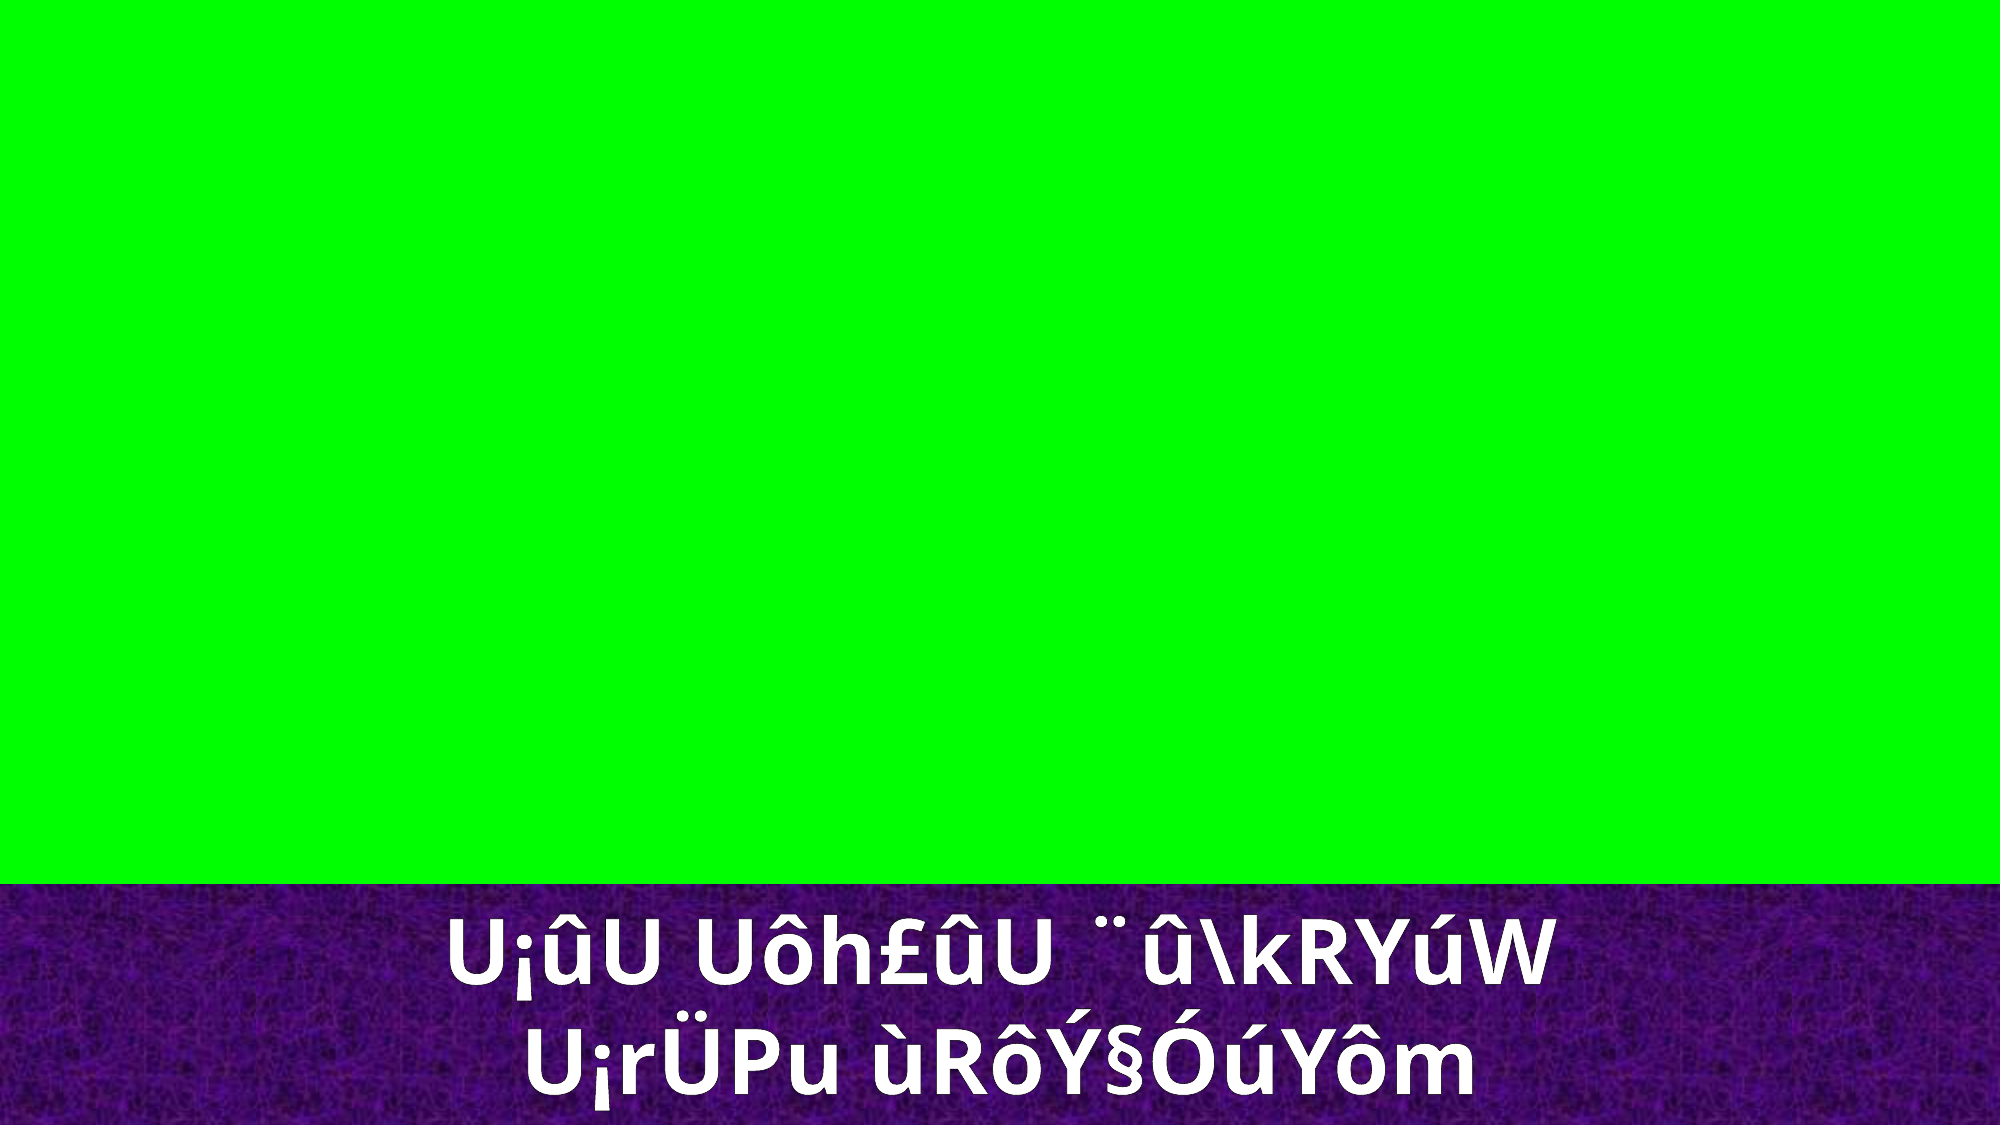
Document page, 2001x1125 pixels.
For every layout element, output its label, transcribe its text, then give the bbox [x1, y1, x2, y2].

text_box U¡ûU Uôh£ûU ¨û\kRYúW U¡rÜPu ùRôÝ§ÓúYôm [0, 885, 2000, 1125]
